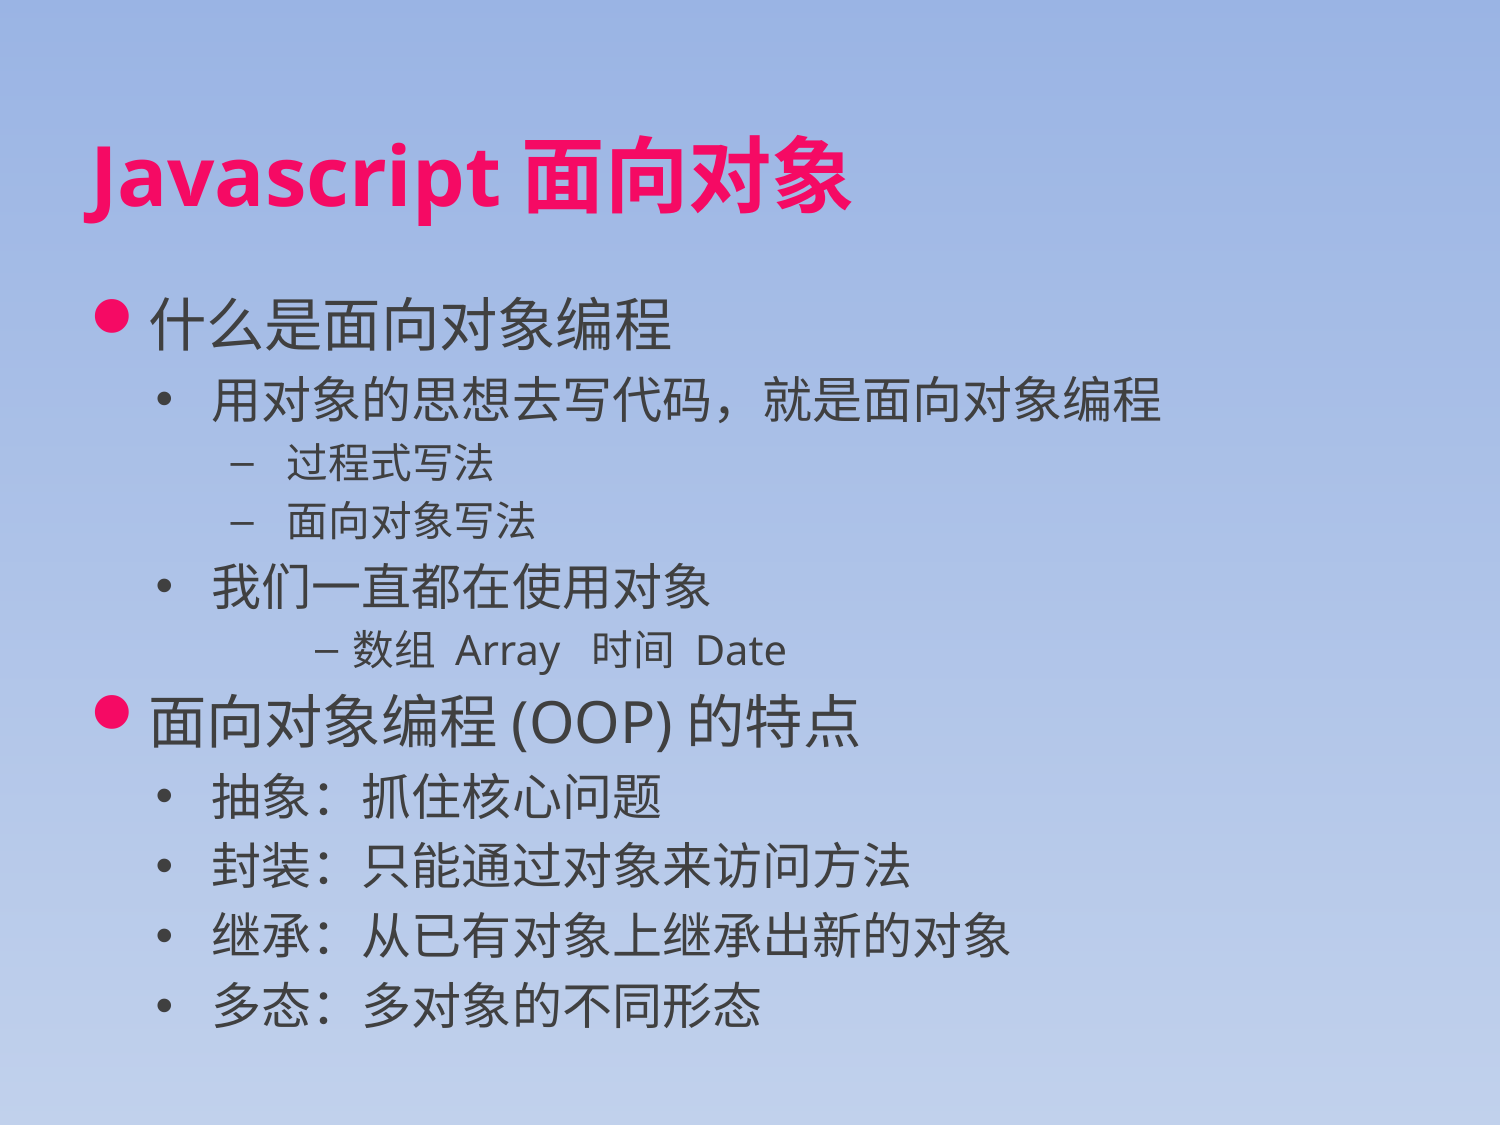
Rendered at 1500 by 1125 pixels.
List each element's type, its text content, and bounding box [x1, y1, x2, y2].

list 什么是面向对象编程 用对象的思想去写代码，就是面向对象编程 过程式写法 面向对象写法 我们一直都在使用对象 数组 Array 时间 Date 面向对象编程(OOP)的特点 抽象：抓住核心问题 封装：只能通过对象来访问方法 继承：从已有对象上继承出新的对象 多态：多对象的不同形态 [74, 280, 1426, 1024]
title Javascript面向对象 [74, 79, 1426, 268]
